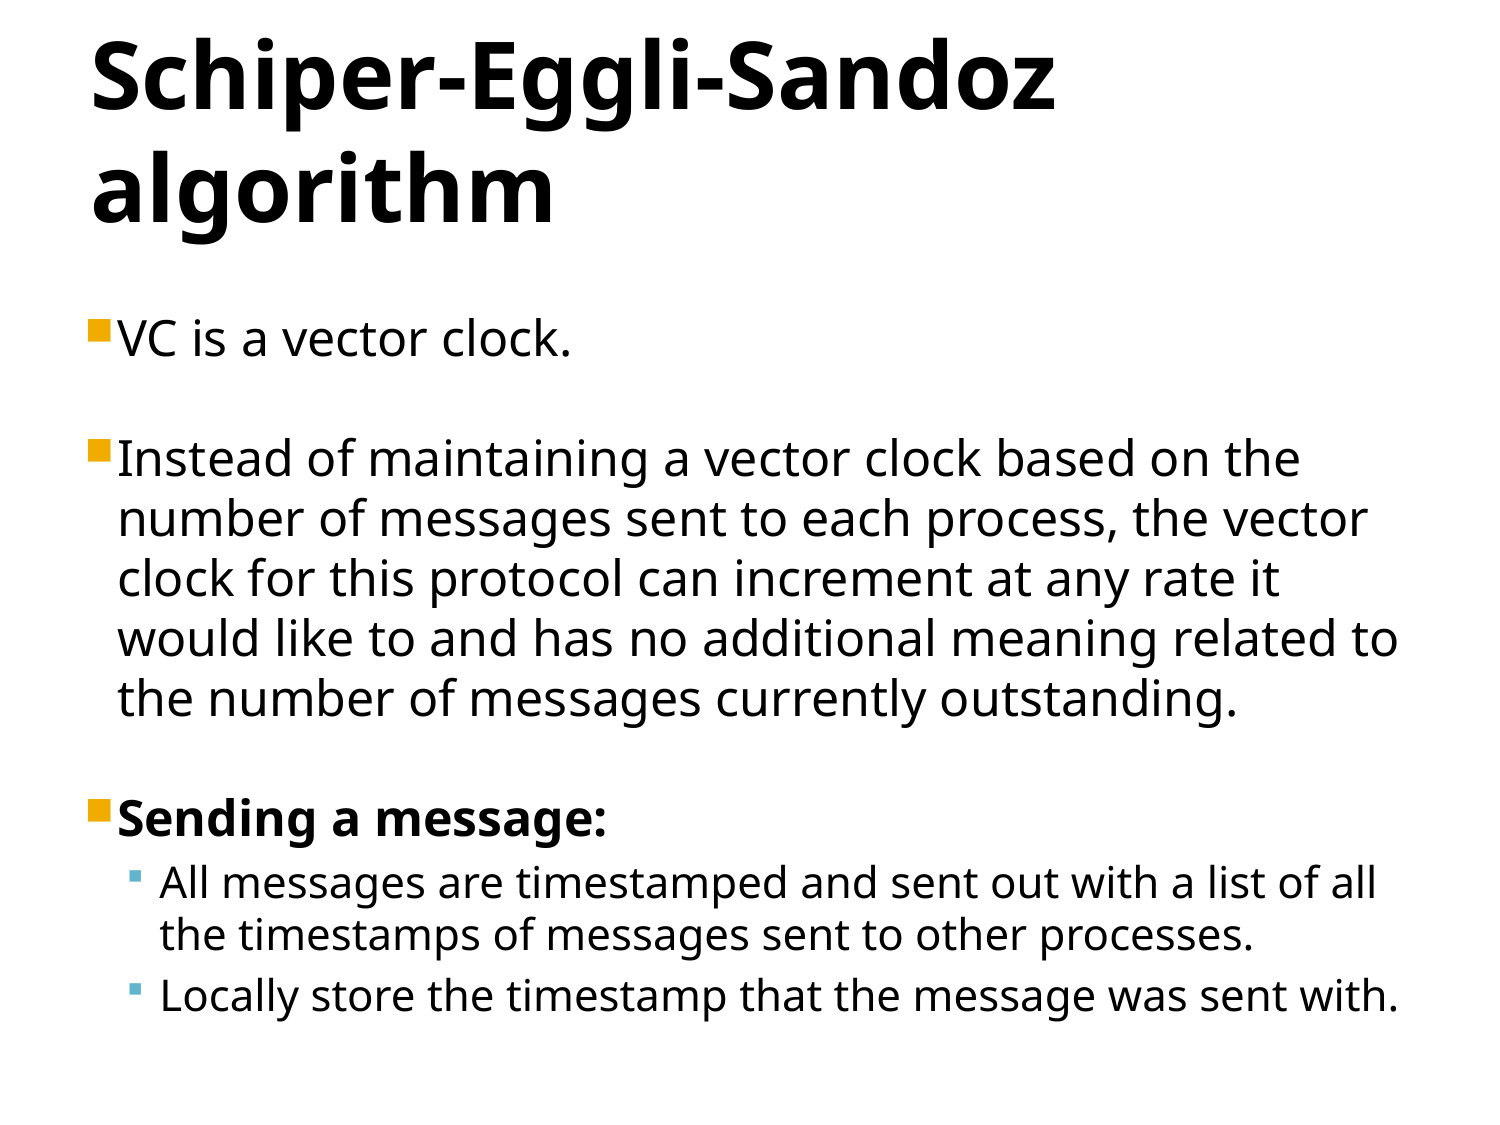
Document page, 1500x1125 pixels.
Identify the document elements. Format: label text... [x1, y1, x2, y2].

list VC is a vector clock. Instead of maintaining a vector clock based on the number of messages sent to each process, the vector clock for this protocol can increment at any rate it would like to and has no additional meaning related to the number of messages currently outstanding. Sending a message: All messages are timestamped and sent out with a list of all the timestamps of messages sent to other processes. Locally store the timestamp that the message was sent with. [75, 291, 1425, 1050]
title Schiper-Eggli-Sandoz algorithm [75, 25, 1425, 231]
